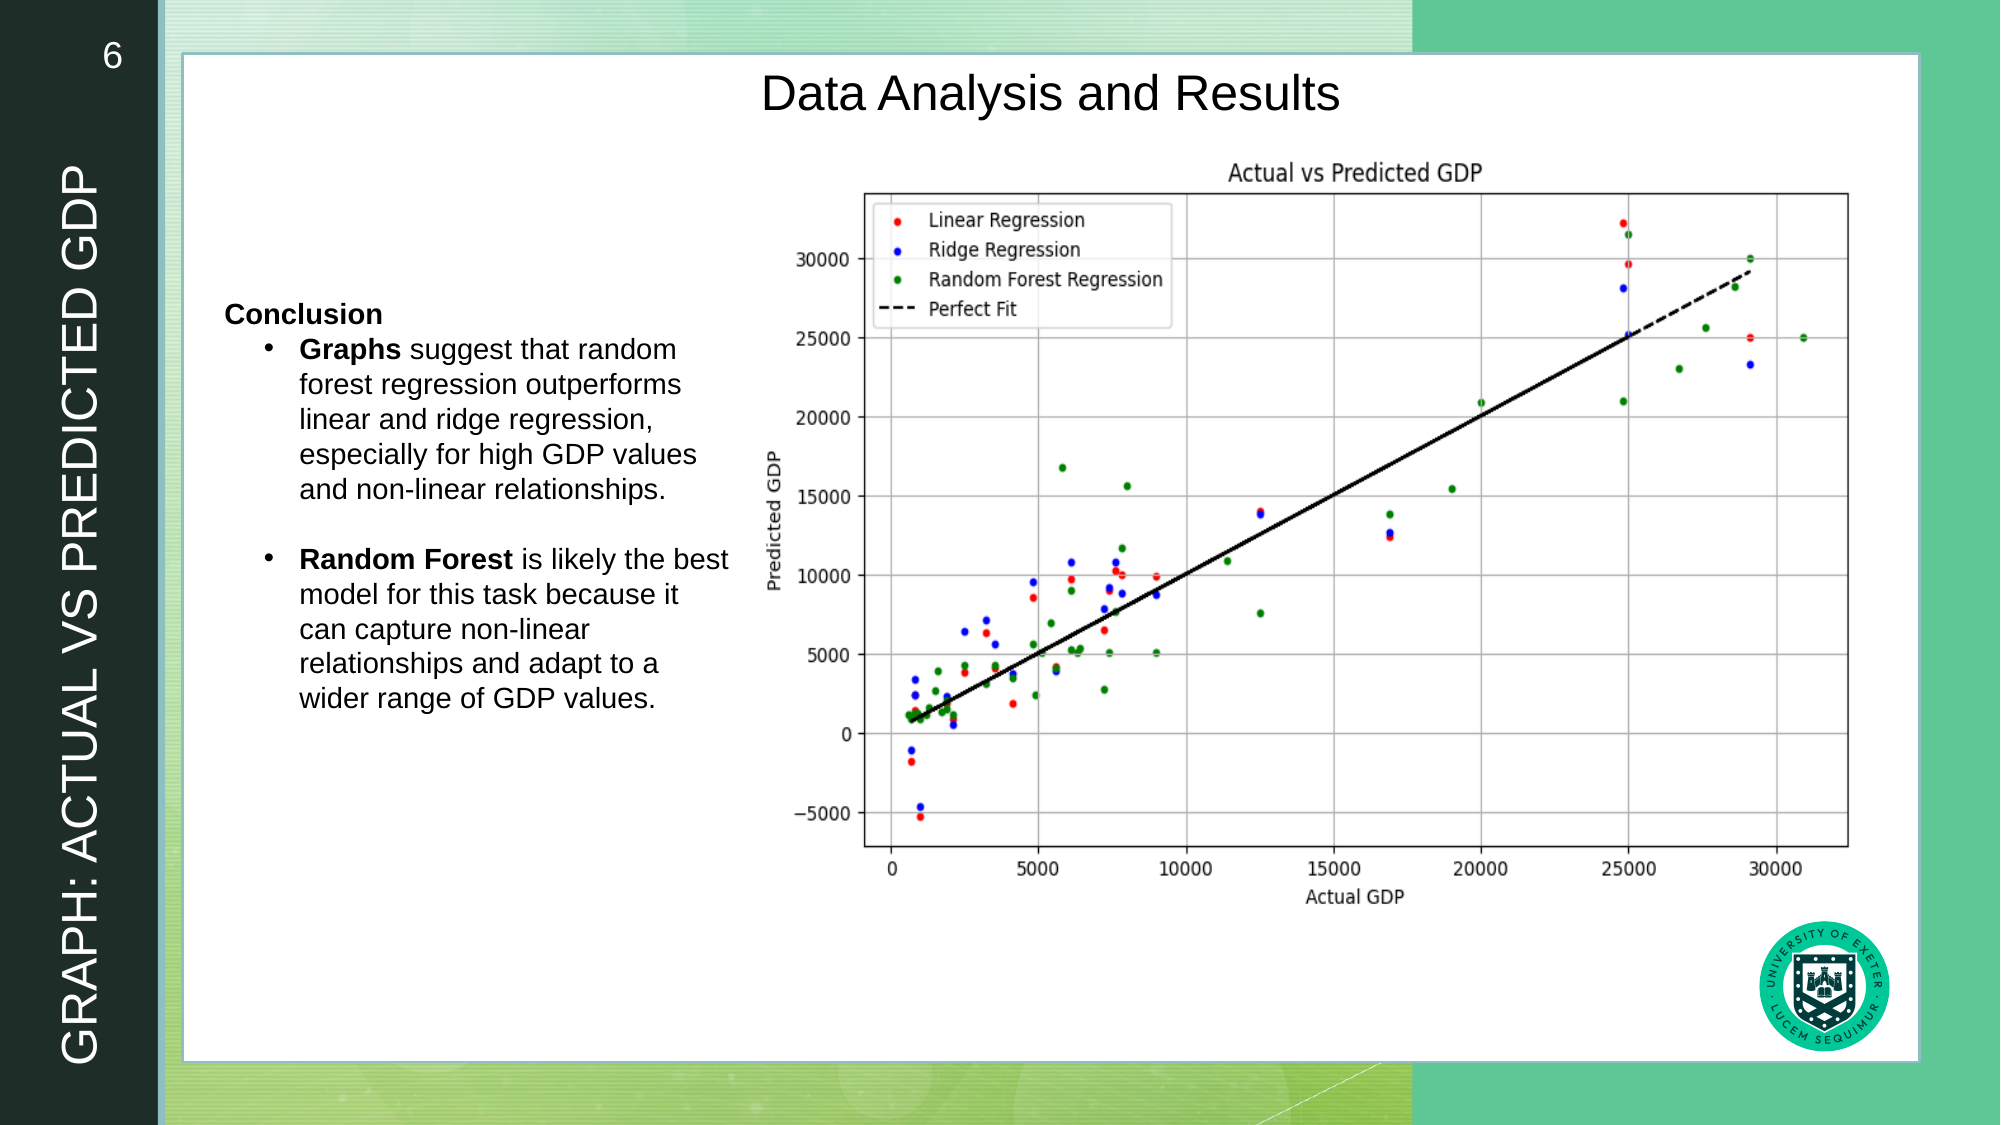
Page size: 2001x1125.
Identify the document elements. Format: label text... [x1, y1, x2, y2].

picture [166, 0, 1412, 1125]
picture [755, 148, 1920, 1063]
slide_number 6 [25, 26, 131, 80]
footer GRAPH: ACTUAL VS PREDICTED GDP [25, 132, 110, 1099]
text_box Conclusion Graphs suggest that random forest regression outperforms linear and ridge regression, especially for high GDP values and non-linear relationships. Random Forest is likely the best model for this task because it can capture non-linear relationships and adapt to a wider range of GDP values. [209, 287, 745, 833]
text_box Data Analysis and Results [181, 52, 1921, 1063]
